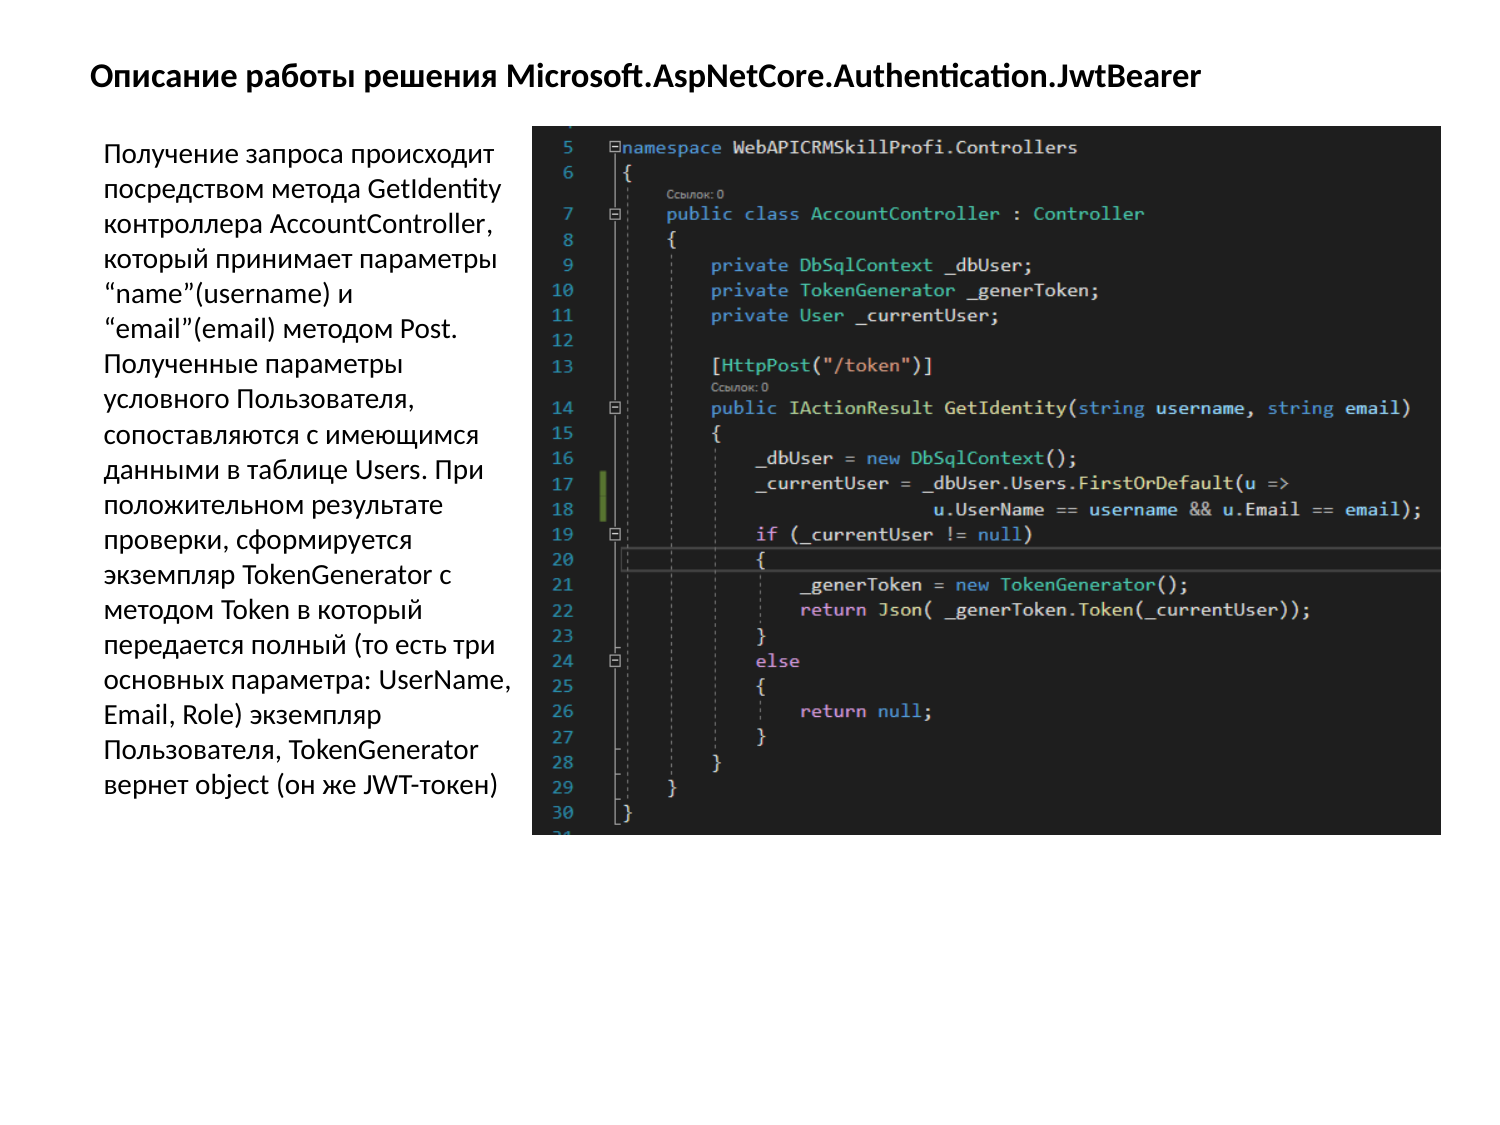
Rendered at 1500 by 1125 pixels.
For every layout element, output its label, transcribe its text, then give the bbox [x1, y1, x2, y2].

text_box Получение запроса происходит посредством метода GetIdentity контроллера AccountController, который принимает параметры “name”(username) и “email”(email) методом Post. Полученные параметры условного Пользователя, сопоставляются с имеющимся данными в таблице Users. При положительном результате проверки, сформируется экземпляр TokenGenerator с методом Token в который передается полный (то есть три основных параметра: UserName, Email, Role) экземпляр Пользователя, TokenGenerator вернет object (он же JWT-токен) [88, 126, 538, 1024]
title Описание работы решения Microsoft.AspNetCore.Authentication.JwtBearer [75, 44, 1424, 102]
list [532, 126, 1441, 835]
